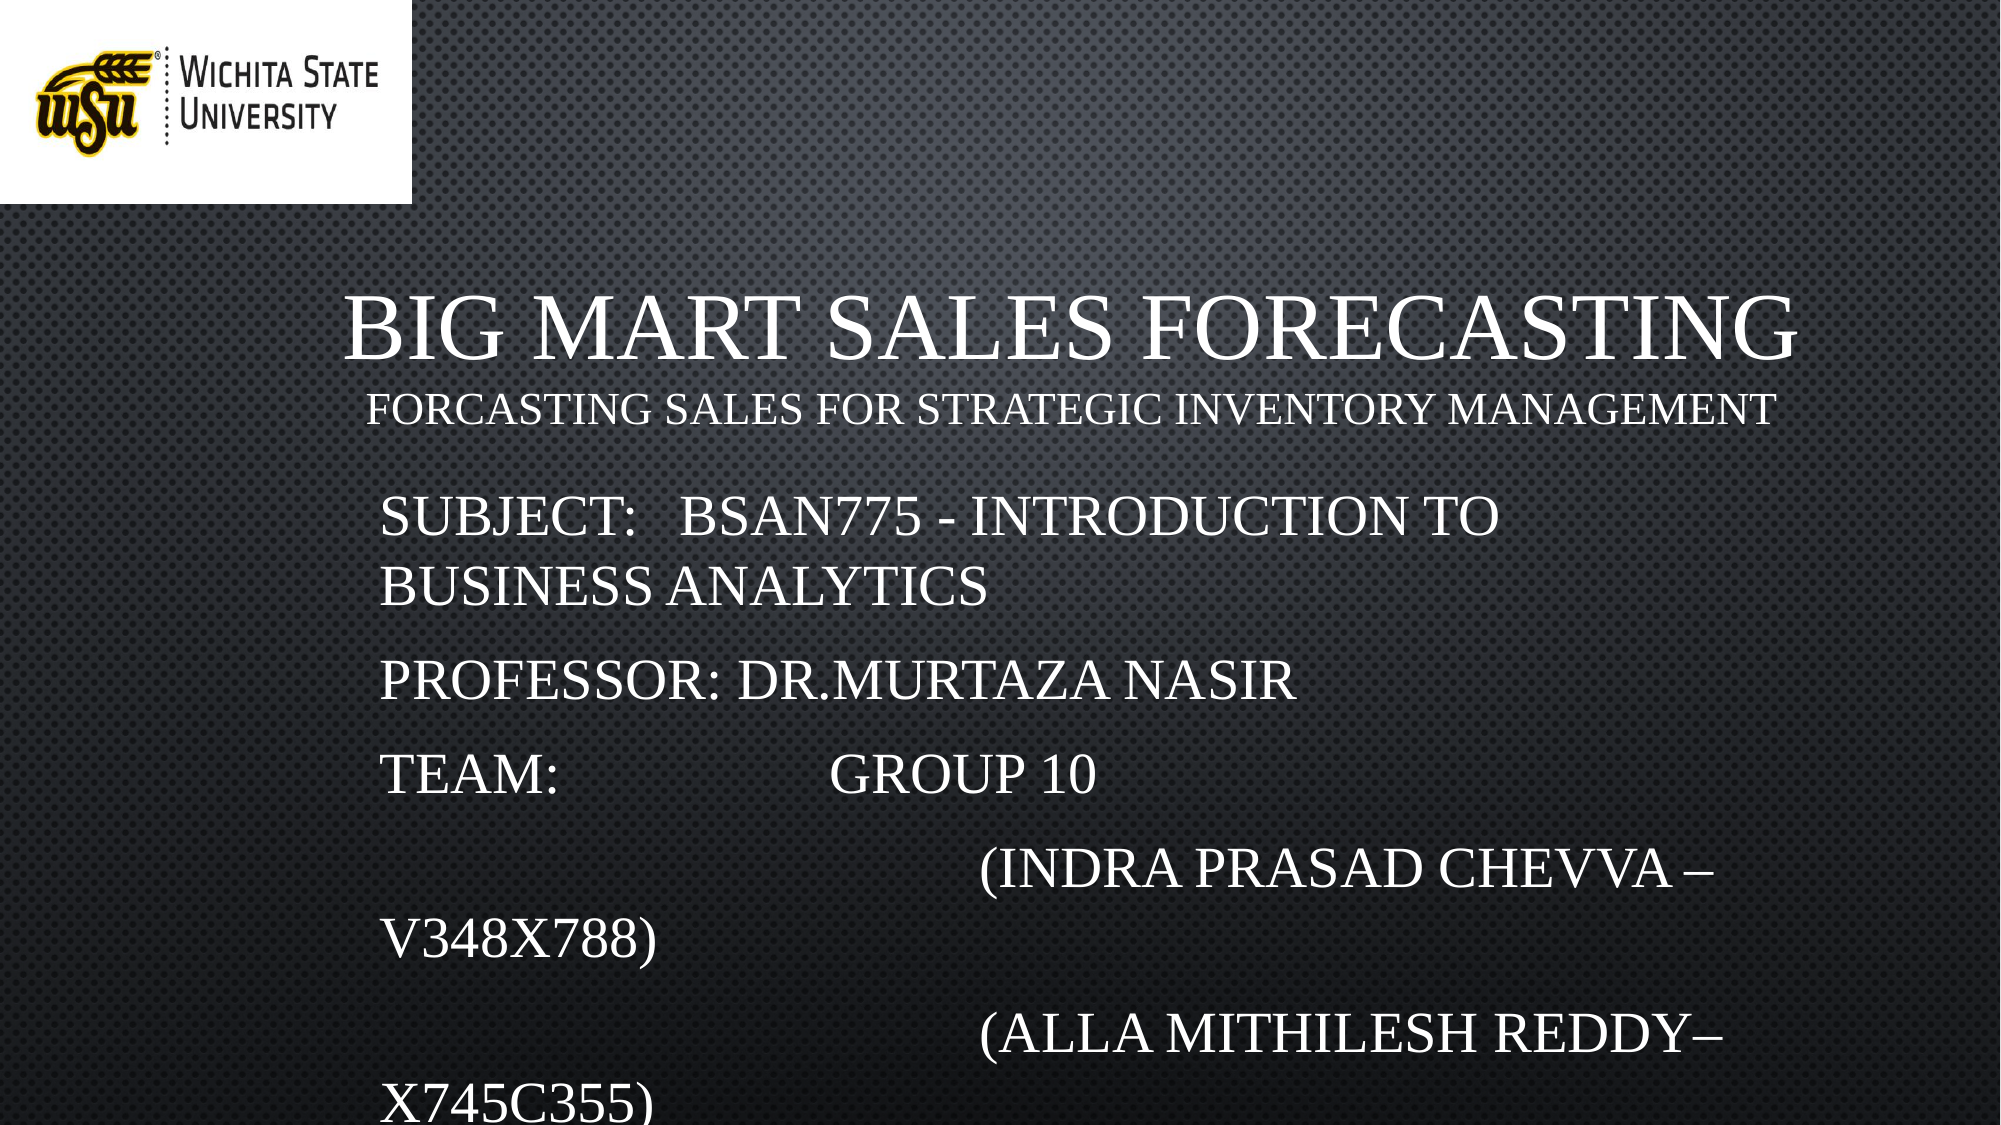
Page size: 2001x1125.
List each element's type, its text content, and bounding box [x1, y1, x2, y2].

picture [0, 0, 412, 204]
title BIG MART SALES FORECASTING FORCASTING SALES FOR STRATEGIC INVENTORY MANAGEMENT [324, 238, 1819, 442]
subtitle Subject: BSAN775 - Introduction to Business Analytics Professor: Dr.Murtaza Nasir Team: Group 10 (INDRA PRASAD CHEVVA – V348X788) (ALLA MITHILESH REDDY– X745C355) [364, 469, 1780, 1035]
